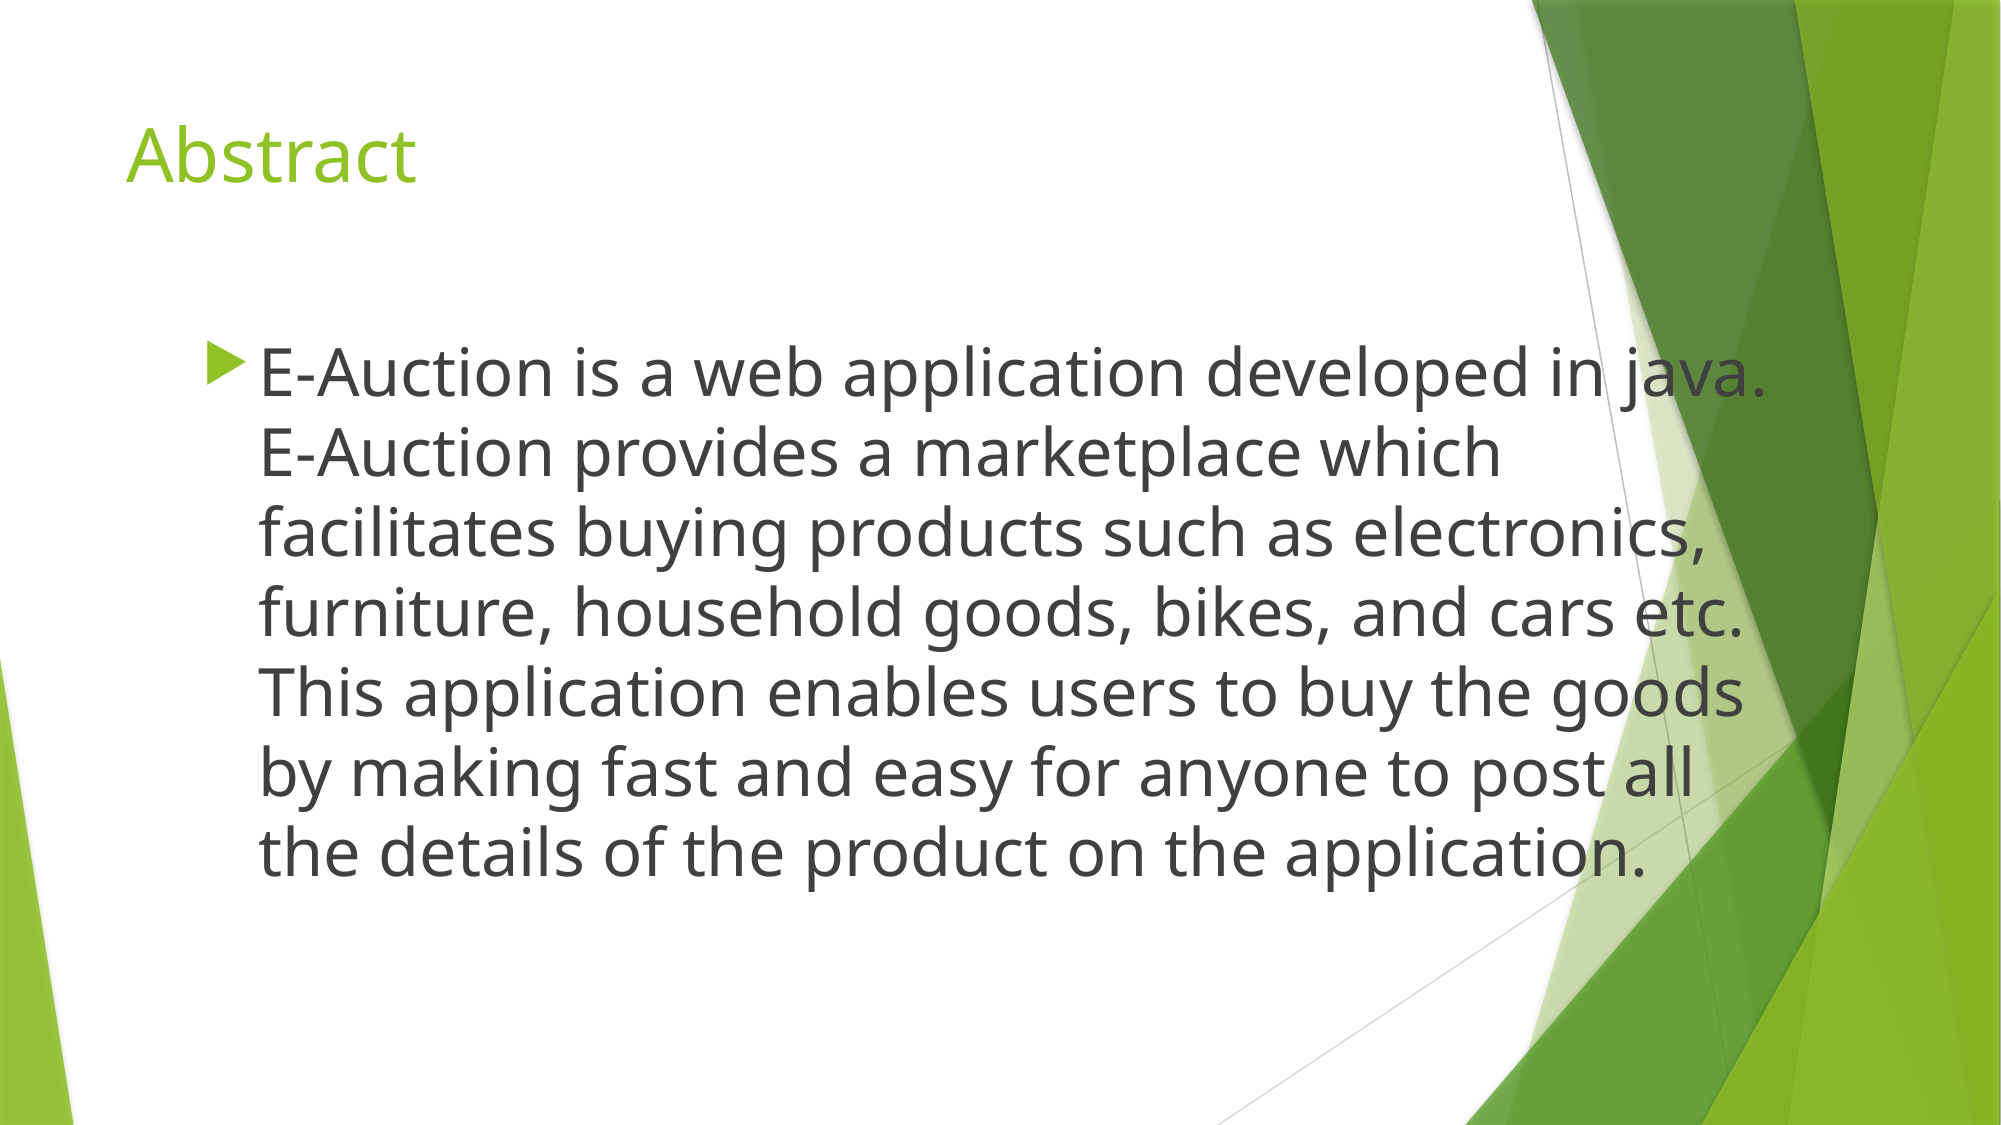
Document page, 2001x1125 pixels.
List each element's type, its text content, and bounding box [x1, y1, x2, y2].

title Abstract [111, 99, 1522, 317]
list E-Auction is a web application developed in java. E-Auction provides a marketplace which facilitates buying products such as electronics, furniture, household goods, bikes, and cars etc. This application enables users to buy the goods by making fast and easy for anyone to post all the details of the product on the application. [187, 322, 1813, 950]
